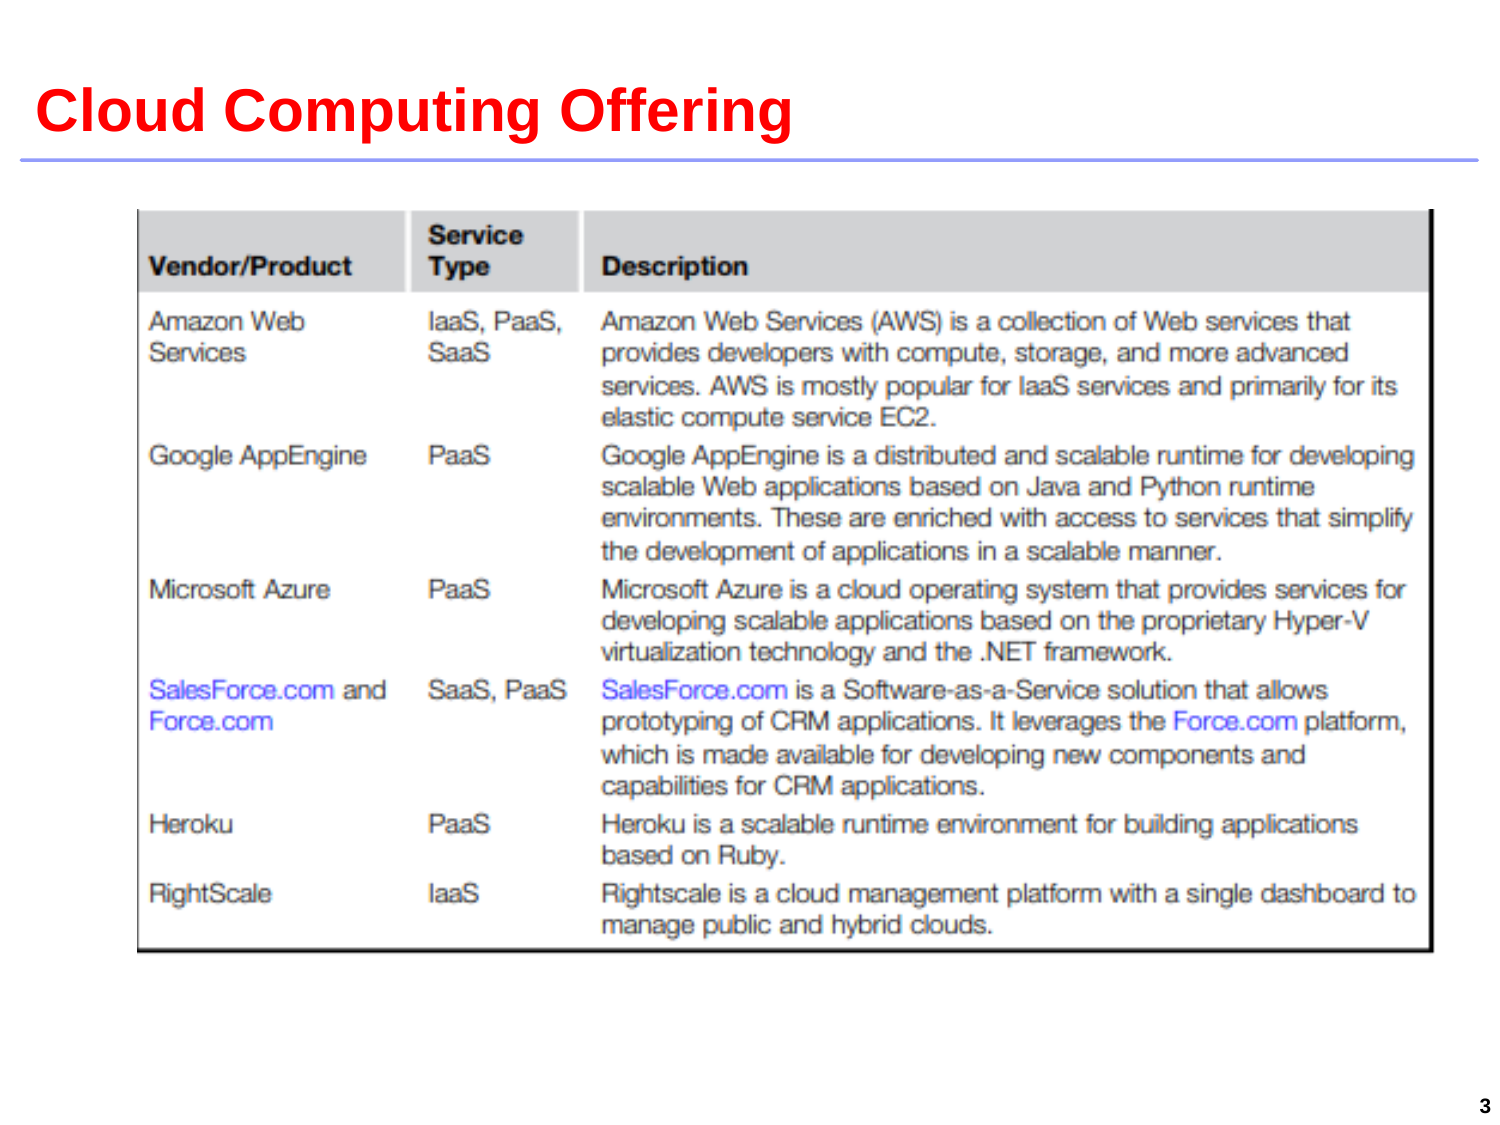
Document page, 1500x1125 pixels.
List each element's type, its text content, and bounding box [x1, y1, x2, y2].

picture [137, 209, 1444, 963]
slide_number 3 [1364, 1093, 1500, 1120]
title Cloud Computing Offering [26, 0, 1479, 145]
